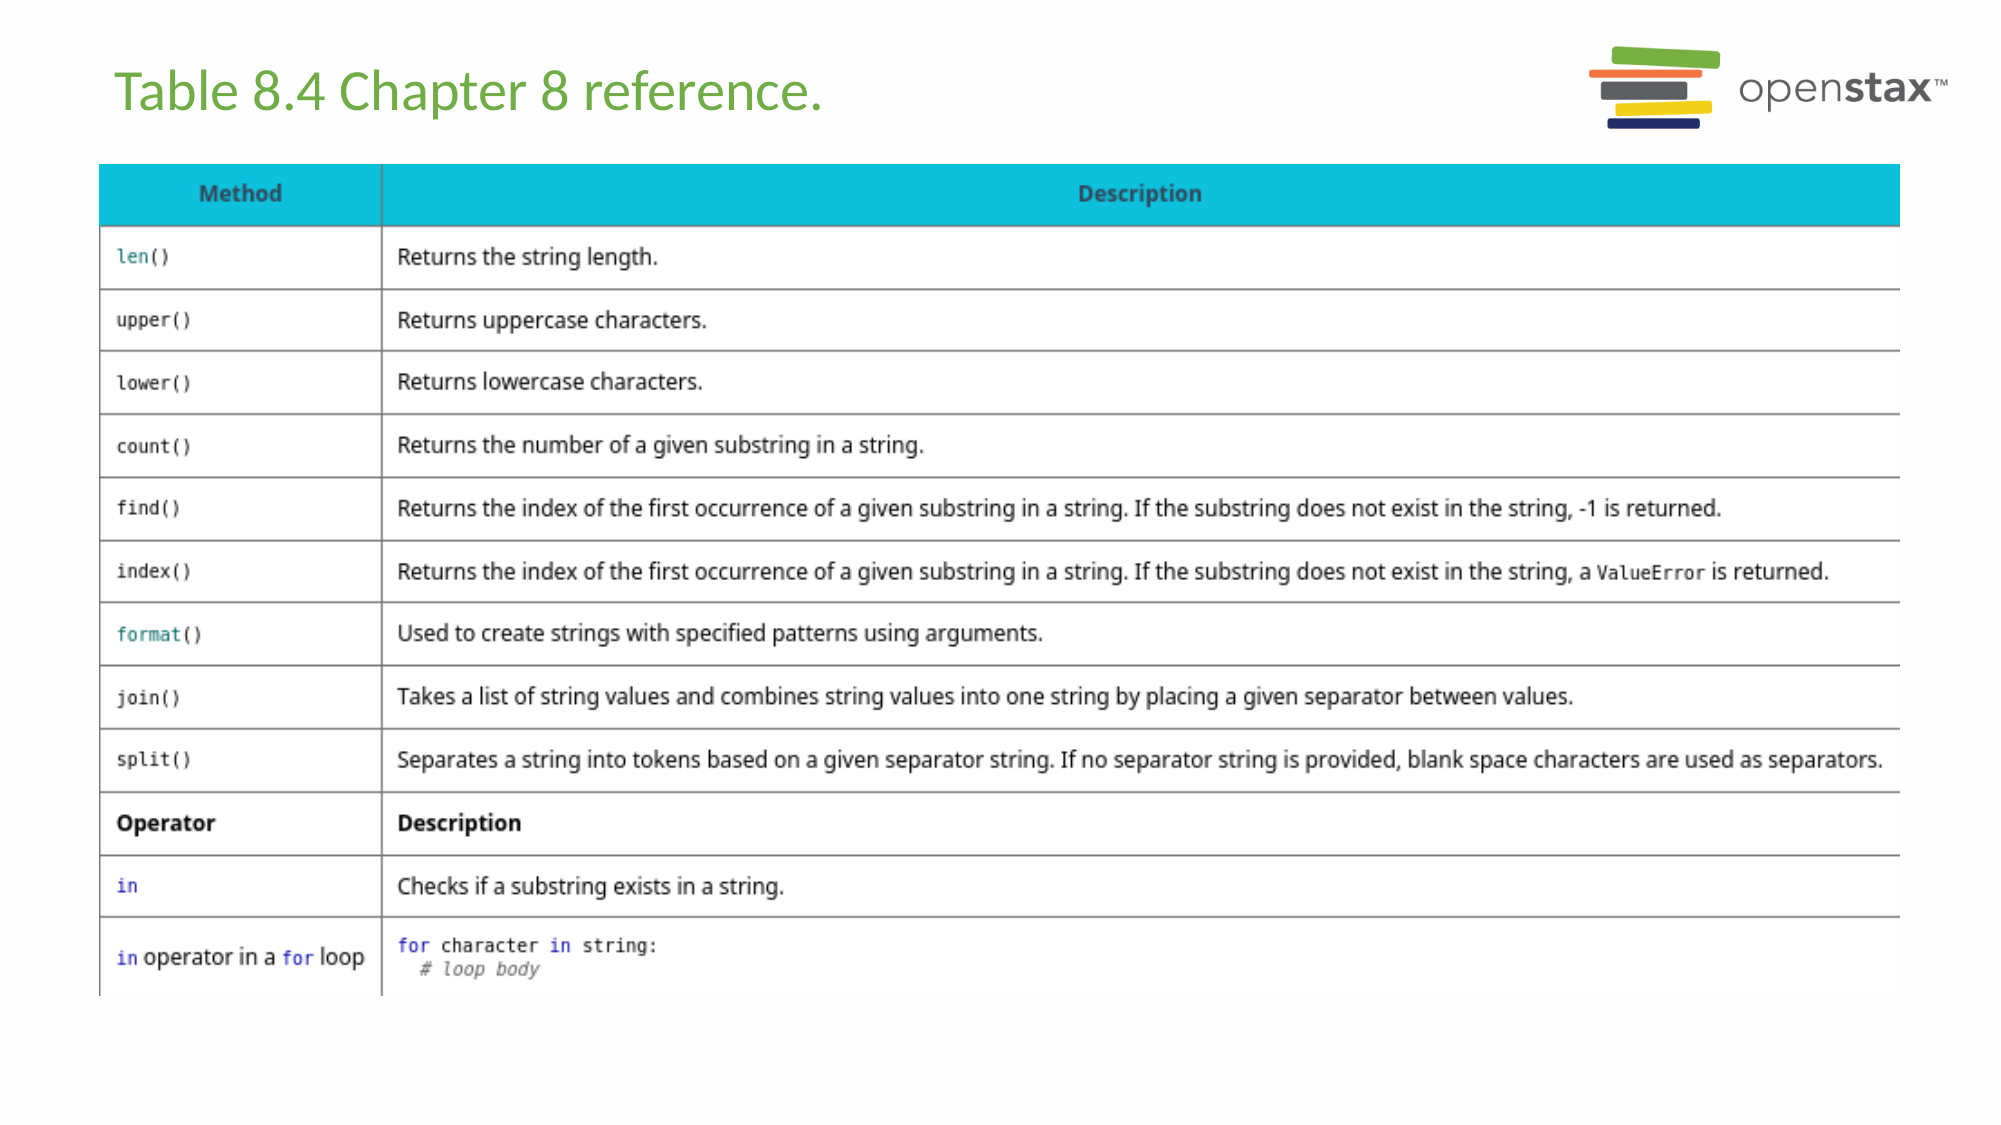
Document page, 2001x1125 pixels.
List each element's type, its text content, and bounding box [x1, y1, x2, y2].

title Table 8.4 Chapter 8 reference. [99, 39, 1585, 136]
picture [0, 0, 2001, 1125]
